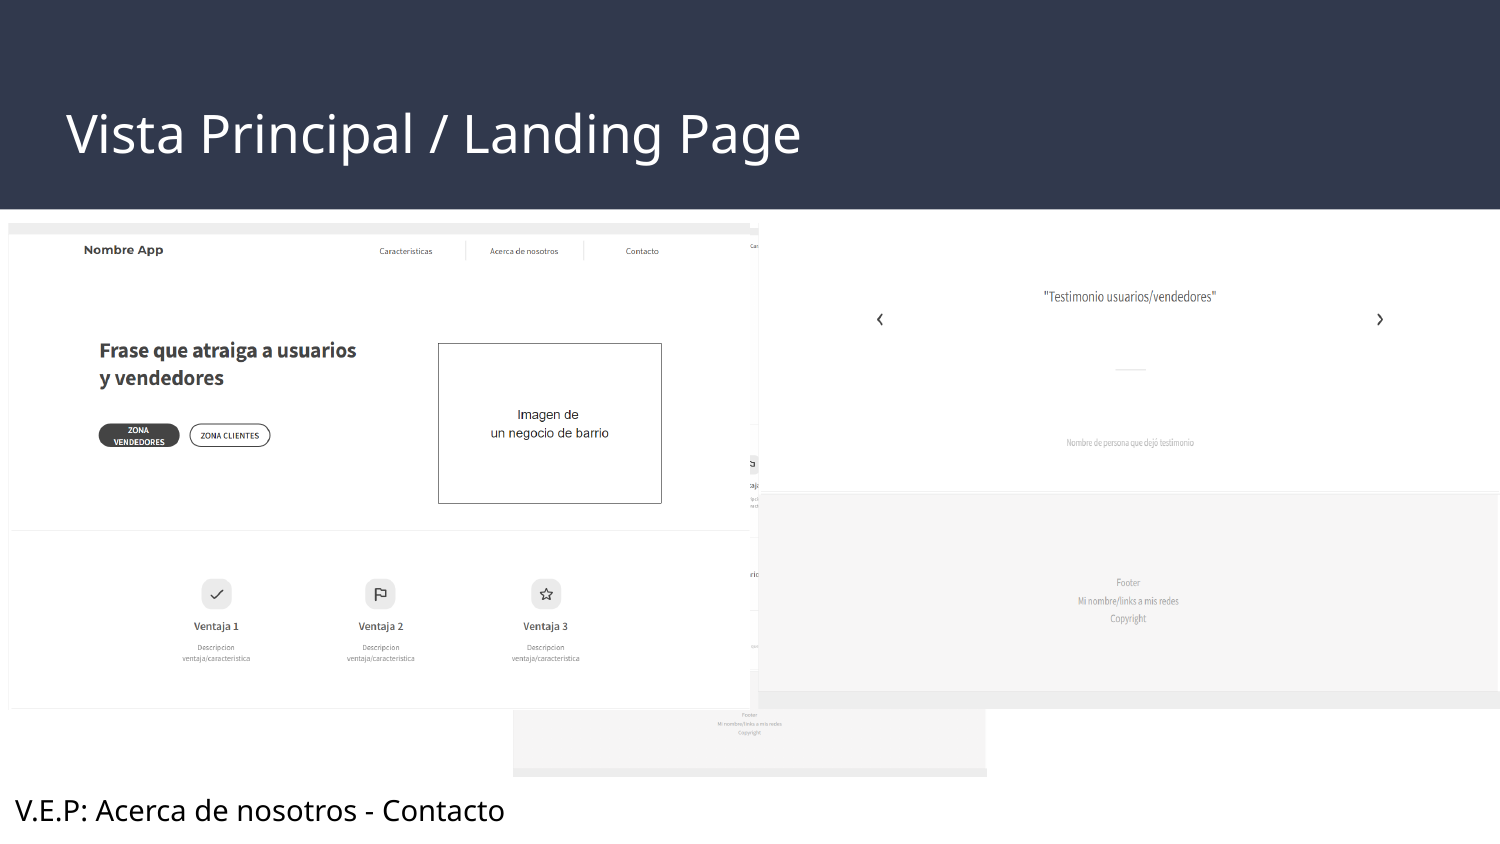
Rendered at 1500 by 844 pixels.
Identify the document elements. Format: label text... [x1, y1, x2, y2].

picture [8, 223, 1500, 778]
title Vista Principal / Landing Page [51, 82, 1449, 185]
text_box V.E.P: Acerca de nosotros - Contacto [0, 776, 1492, 842]
